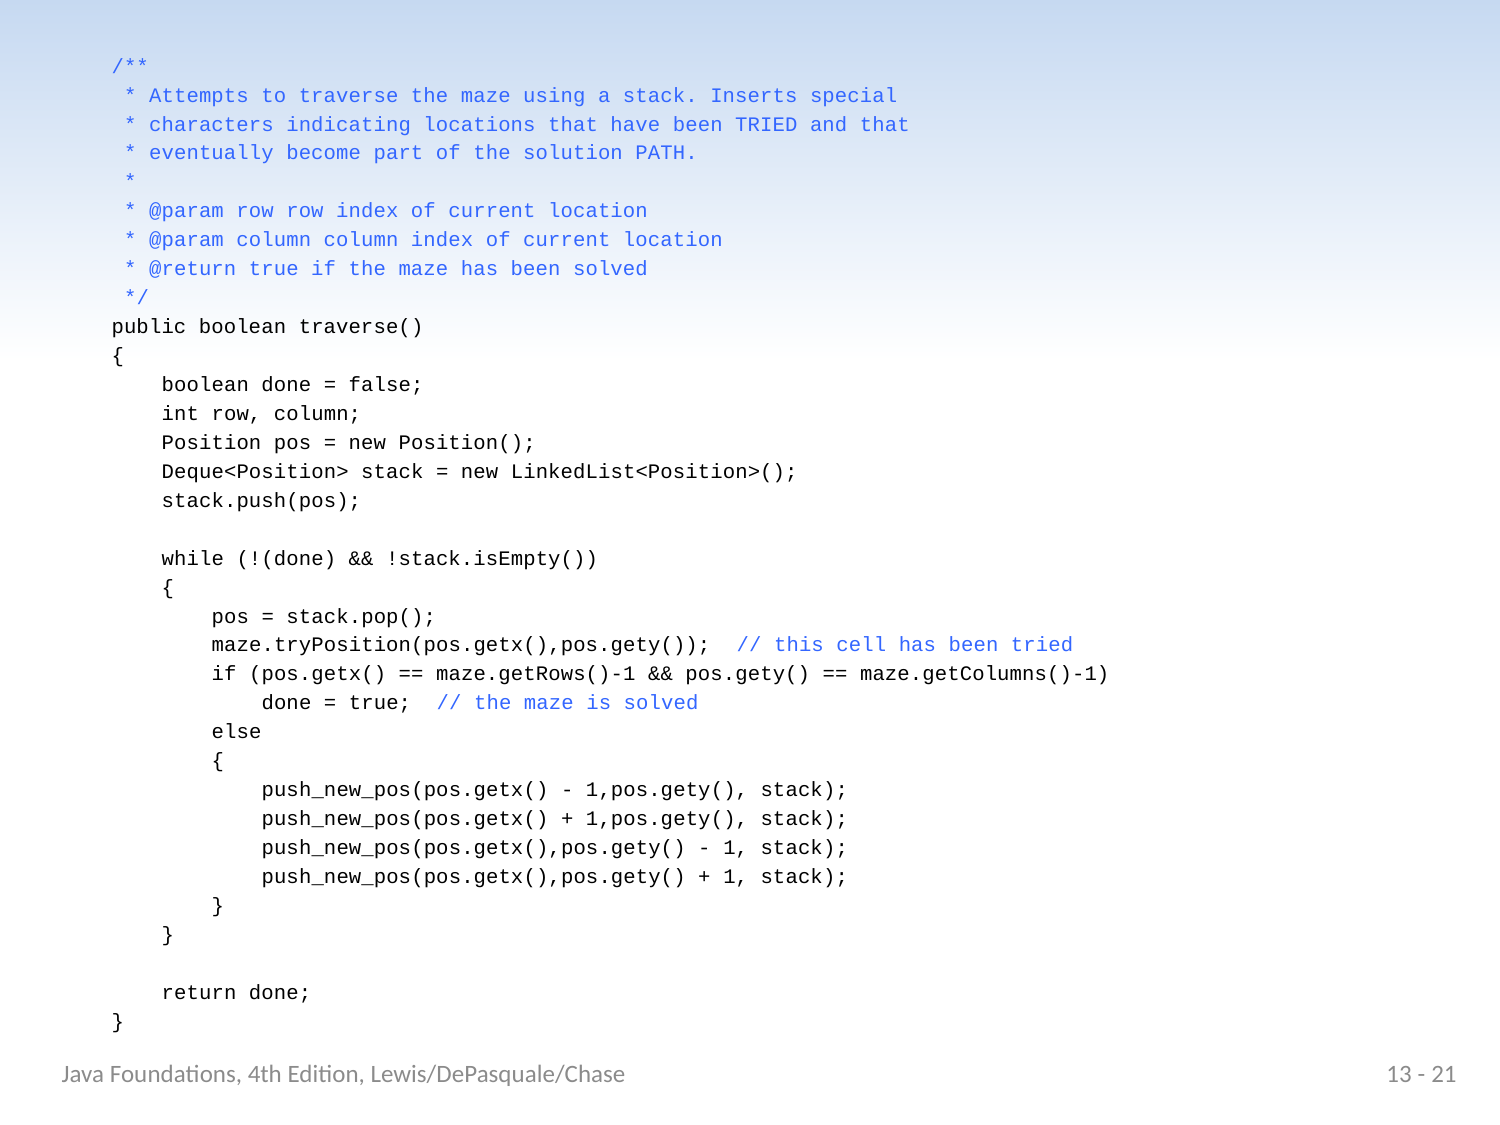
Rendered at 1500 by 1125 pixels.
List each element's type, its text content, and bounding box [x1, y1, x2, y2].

list /** * Attempts to traverse the maze using a stack. Inserts special * characters indicating locations that have been TRIED and that * eventually become part of the solution PATH. * * @param row row index of current location * @param column column index of current location * @return true if the maze has been solved */ public boolean traverse() { boolean done = false; int row, column; Position pos = new Position(); Deque<Position> stack = new LinkedList<Position>(); stack.push(pos); while (!(done) && !stack.isEmpty()) { pos = stack.pop(); maze.tryPosition(pos.getx(),pos.gety()); // this cell has been tried if (pos.getx() == maze.getRows()-1 && pos.gety() == maze.getColumns()-1) done = true; // the maze is solved else { push_new_pos(pos.getx() - 1,pos.gety(), stack); push_new_pos(pos.getx() + 1,pos.gety(), stack); push_new_pos(pos.getx(),pos.gety() - 1, stack); push_new_pos(pos.getx(),pos.gety() + 1, stack); } } return done; } [46, 45, 1473, 1043]
footer Java Foundations, 4th Edition, Lewis/DePasquale/Chase [46, 1042, 1121, 1103]
slide_number 13 - 21 [1121, 1042, 1472, 1103]
